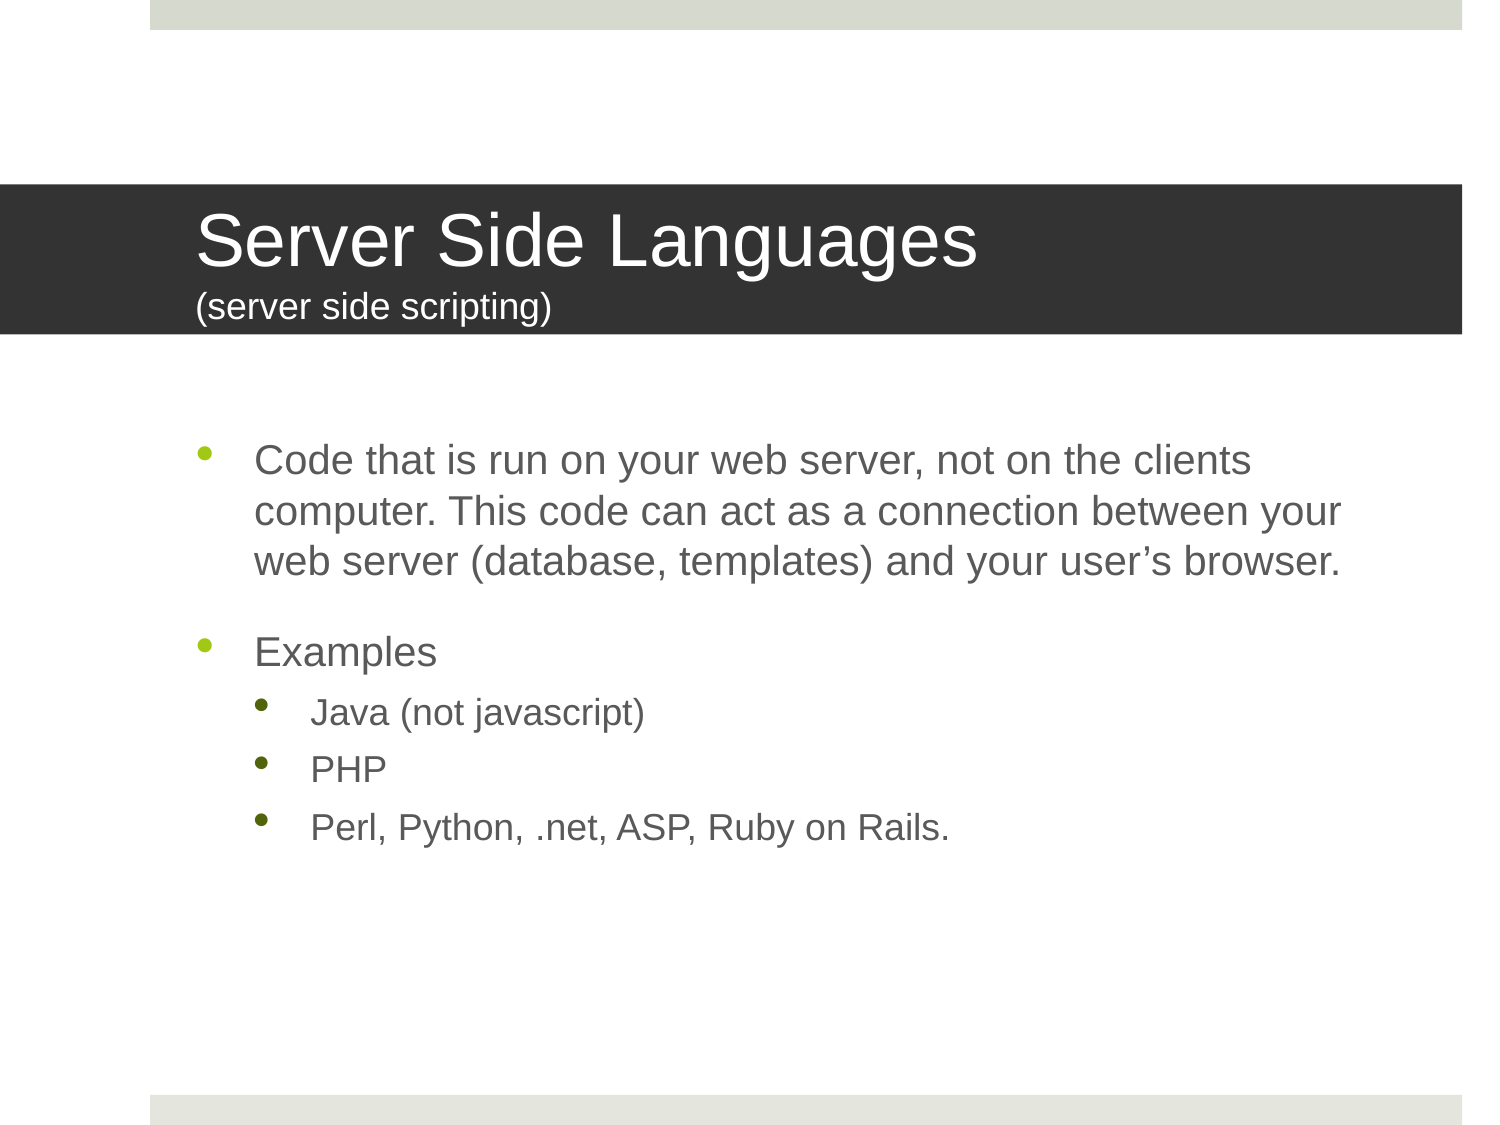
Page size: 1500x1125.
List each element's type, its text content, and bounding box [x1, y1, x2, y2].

title Server Side Languages (server side scripting) [0, 184, 1463, 335]
list Code that is run on your web server, not on the clients computer. This code can act as a connection between your web server (database, templates) and your user’s browser. Examples Java (not javascript) PHP Perl, Python, .net, ASP, Ruby on Rails. [182, 425, 1432, 1028]
